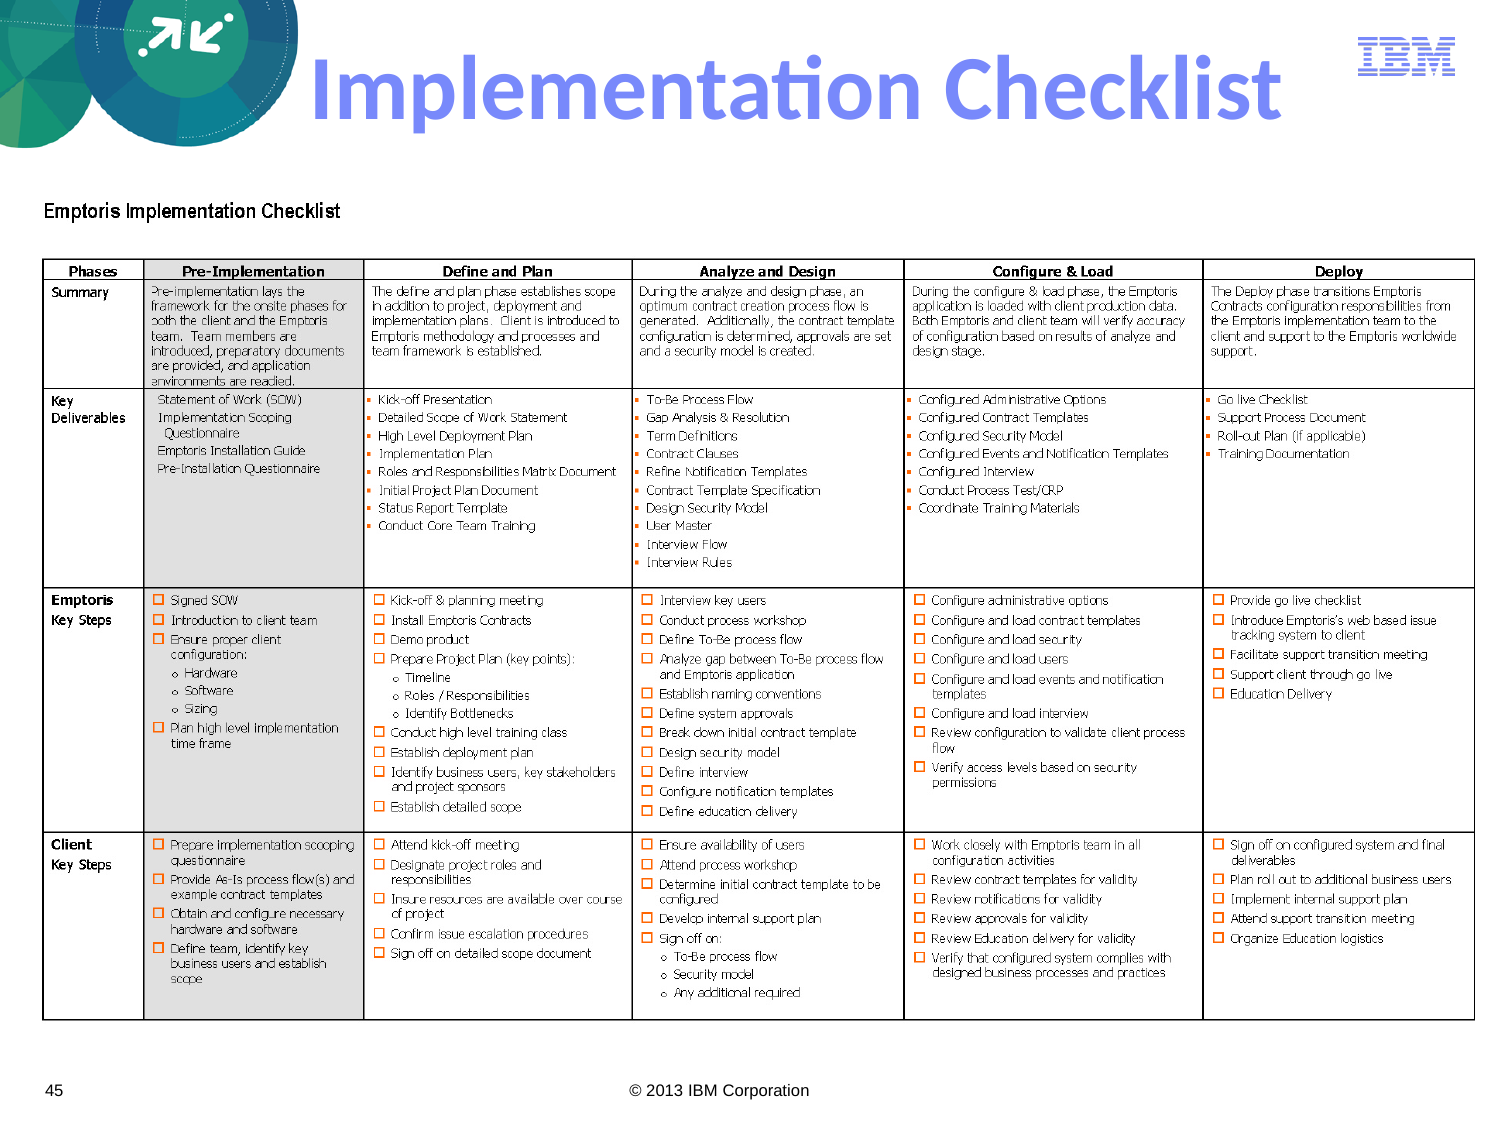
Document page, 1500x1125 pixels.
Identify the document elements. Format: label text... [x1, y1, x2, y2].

slide_number 45 [29, 1072, 91, 1103]
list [37, 181, 1476, 1043]
picture [0, 0, 313, 192]
title Implementation Checklist [295, 32, 1338, 138]
picture [1358, 37, 1455, 76]
